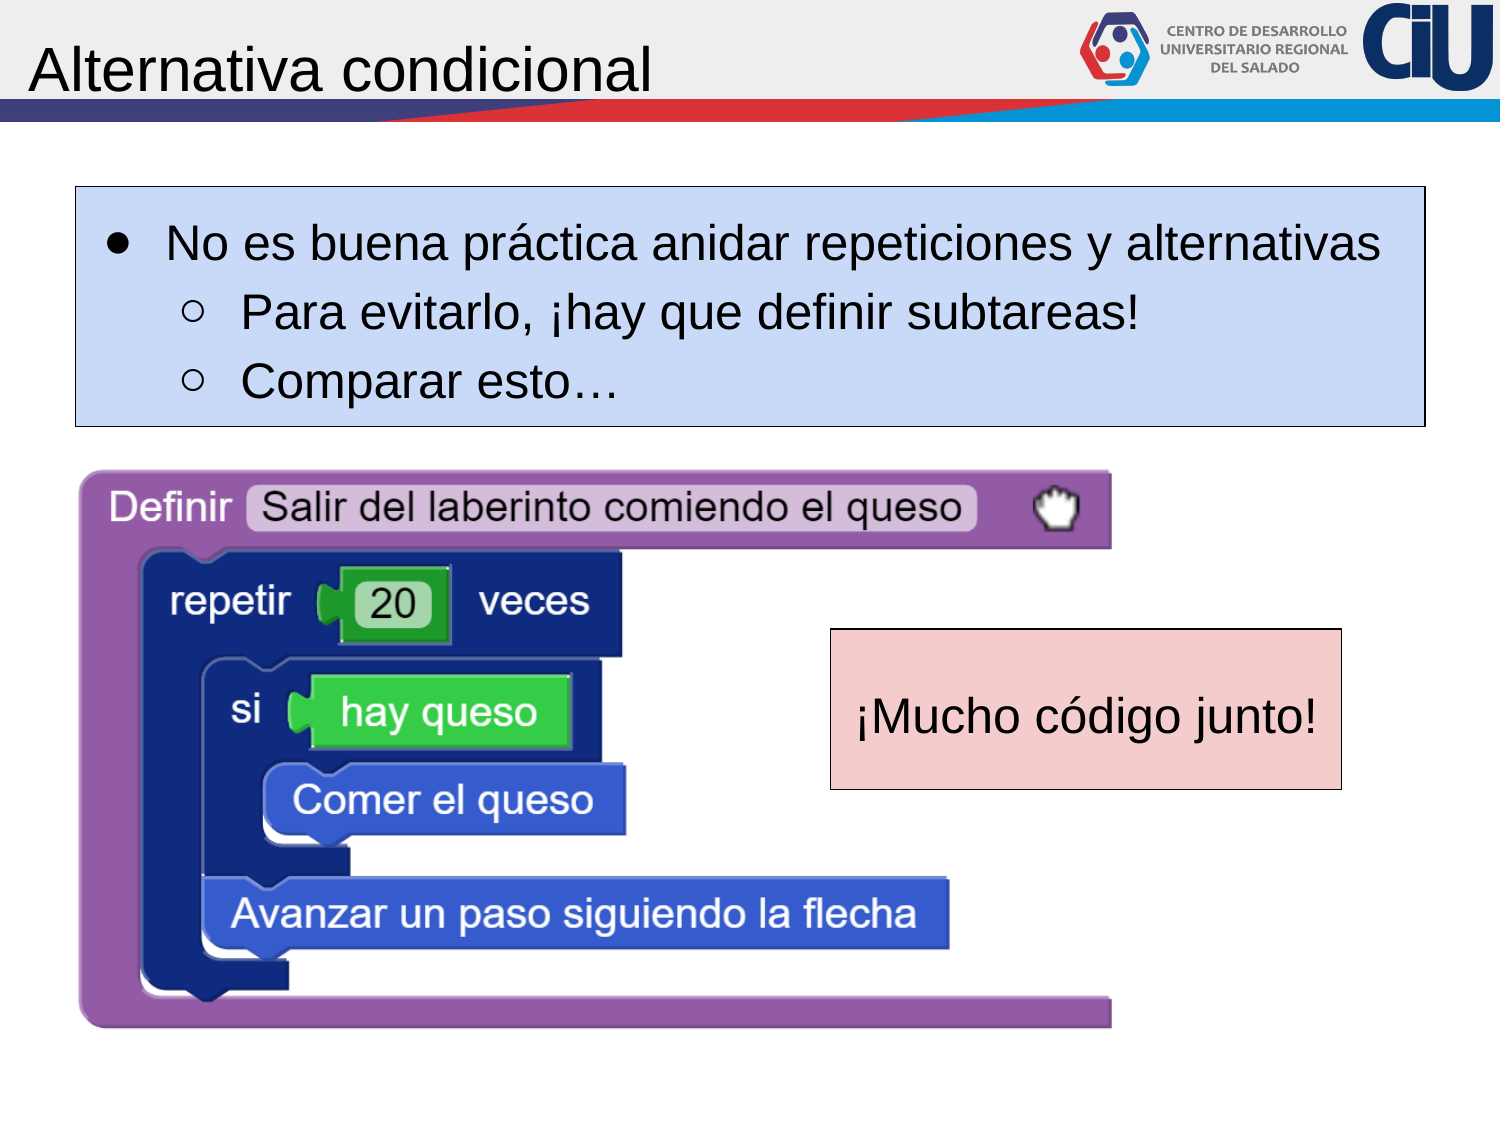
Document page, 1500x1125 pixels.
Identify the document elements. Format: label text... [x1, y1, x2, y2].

title Alternativa condicional [13, 8, 1126, 119]
picture [0, 99, 912, 122]
text_box ¡Mucho código junto! [1127, 628, 1342, 790]
picture [75, 457, 1122, 1045]
picture [1126, 12, 1348, 86]
picture [1363, 3, 1493, 91]
text_box No es buena práctica anidar repeticiones y alternativas Para evitarlo, ¡hay que definir subtareas! Comparar esto… [75, 186, 1425, 427]
picture [1126, 68, 1132, 78]
